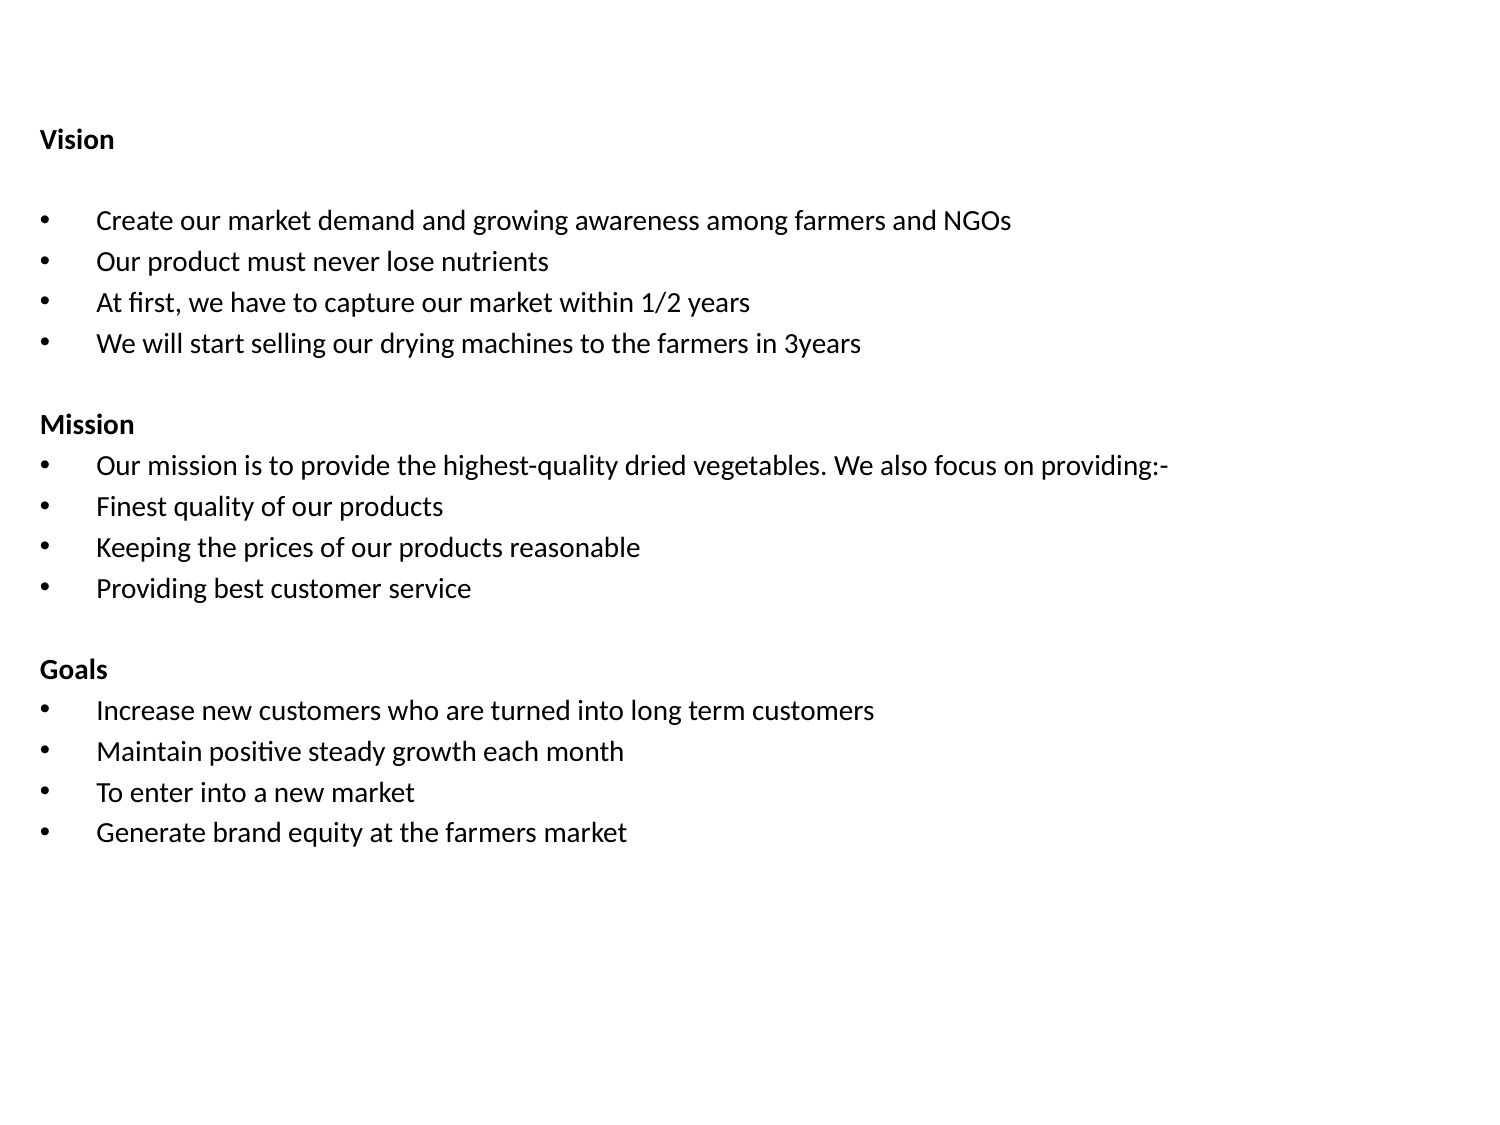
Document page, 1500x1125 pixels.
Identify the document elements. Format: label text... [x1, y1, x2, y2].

list Vision Create our market demand and growing awareness among farmers and NGOs Our product must never lose nutrients At first, we have to capture our market within 1/2 years We will start selling our drying machines to the farmers in 3years Mission Our mission is to provide the highest-quality dried vegetables. We also focus on providing:- Finest quality of our products Keeping the prices of our products reasonable Providing best customer service Goals Increase new customers who are turned into long term customers Maintain positive steady growth each month To enter into a new market Generate brand equity at the farmers market [24, 112, 1500, 1125]
